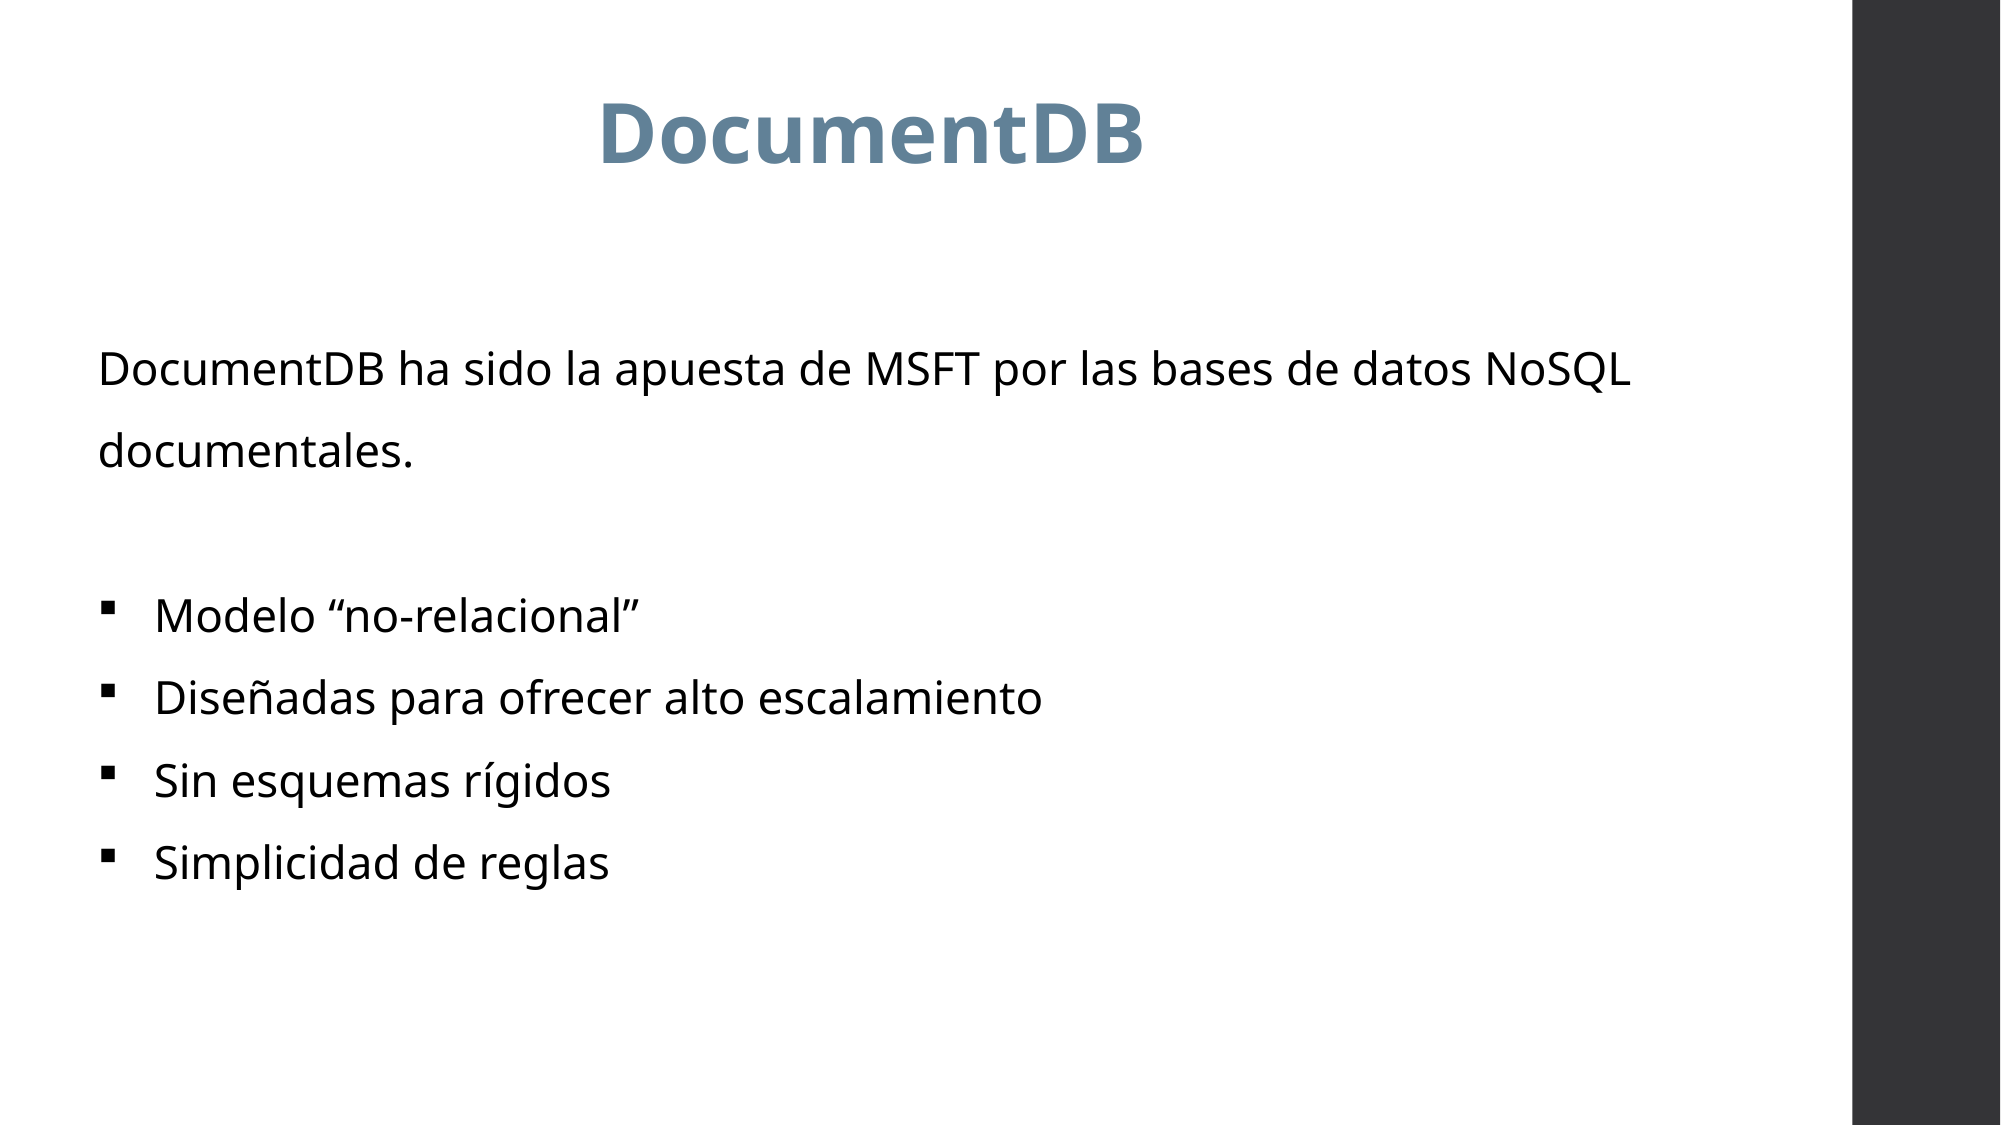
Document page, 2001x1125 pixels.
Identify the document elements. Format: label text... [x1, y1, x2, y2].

text_box DocumentDB ha sido la apuesta de MSFT por las bases de datos NoSQL documentales. Modelo “no-relacional” Diseñadas para ofrecer alto escalamiento Sin esquemas rígidos Simplicidad de reglas [82, 304, 1807, 977]
text_box DocumentDB [582, 72, 1162, 188]
